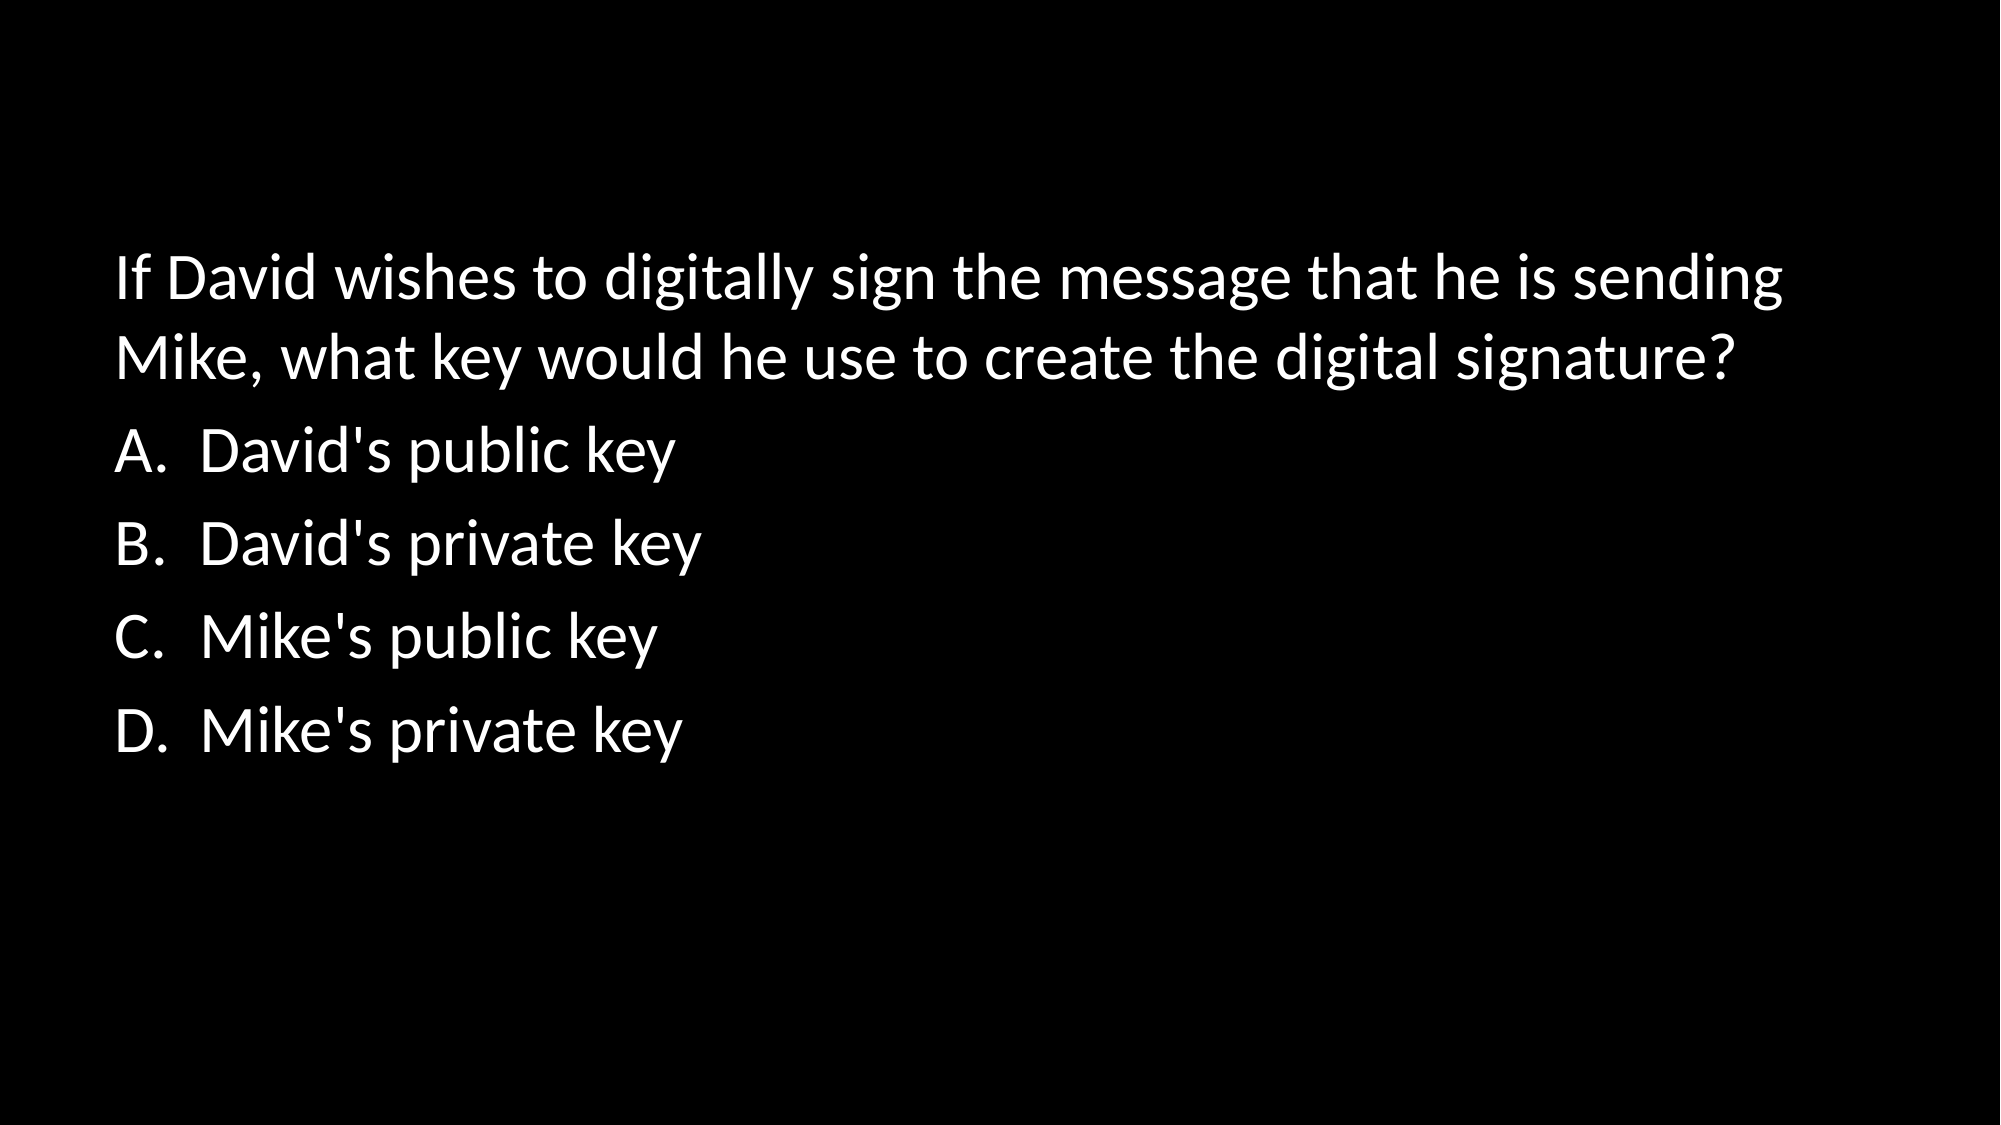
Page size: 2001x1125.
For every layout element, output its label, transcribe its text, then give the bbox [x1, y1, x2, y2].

list If David wishes to digitally sign the message that he is sending Mike, what key would he use to create the digital signature? David's public key David's private key Mike's public key Mike's private key [99, 224, 1900, 1005]
